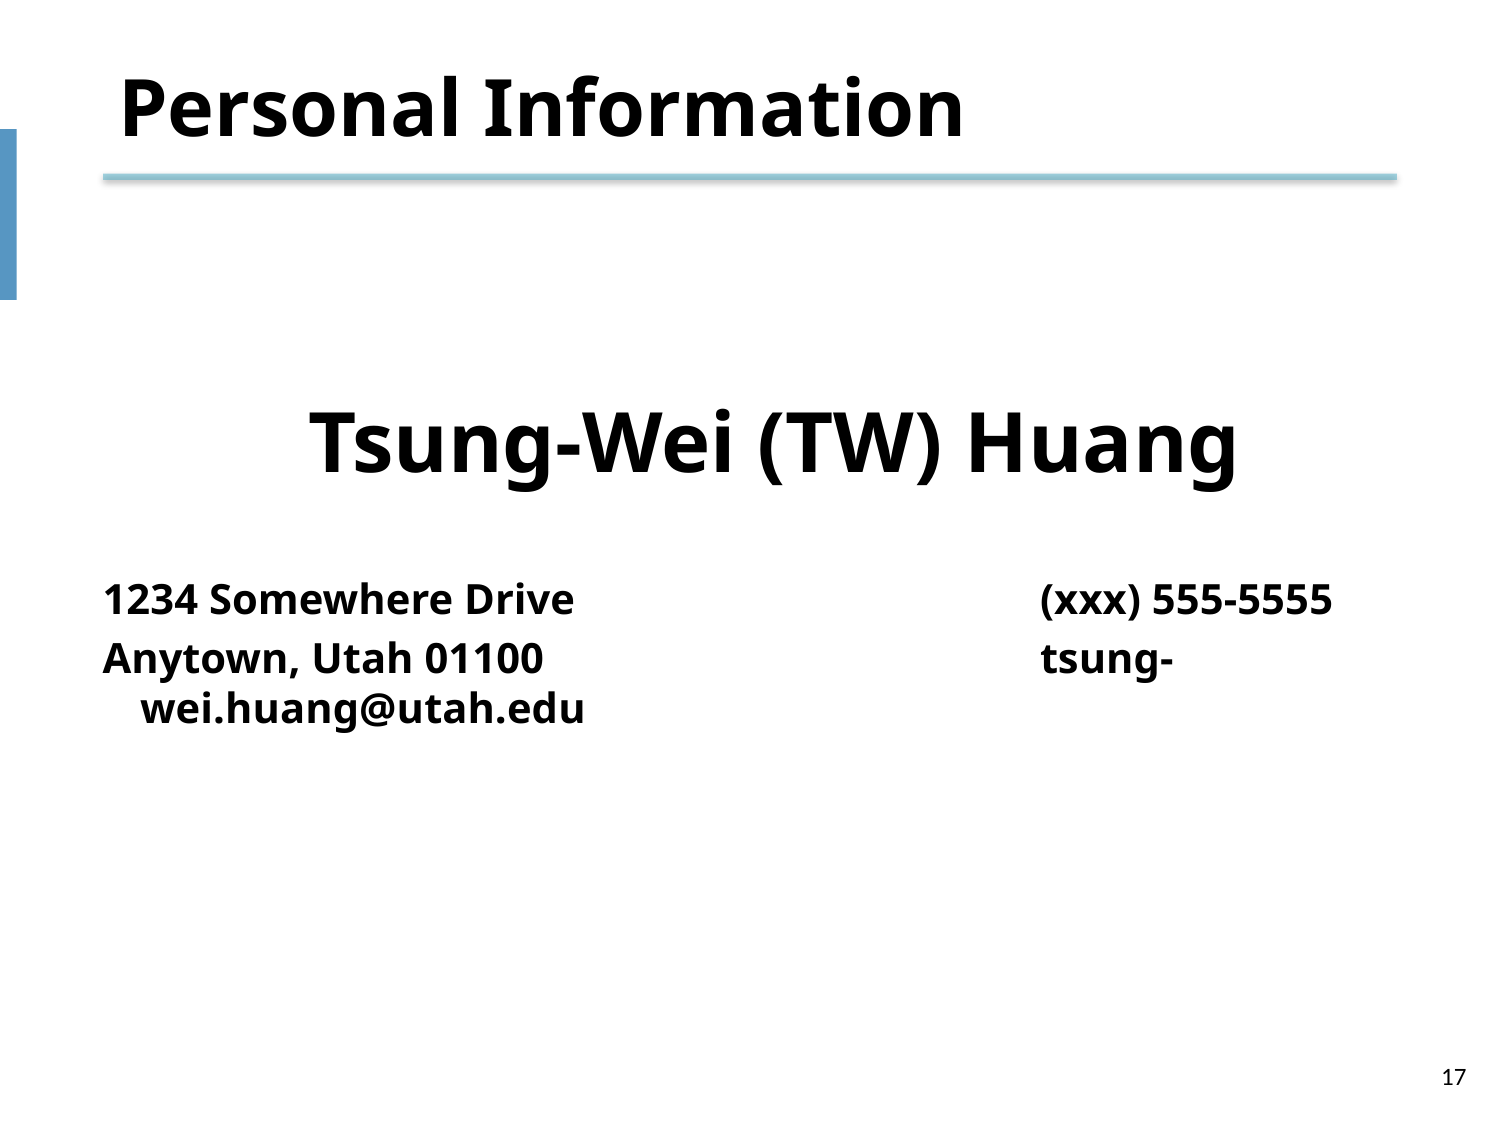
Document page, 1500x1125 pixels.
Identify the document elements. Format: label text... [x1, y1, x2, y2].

slide_number 17 [1131, 1045, 1482, 1106]
list Tsung-Wei (TW) Huang 1234 Somewhere Drive (xxx) 555-5555 Anytown, Utah 01100 tsung-wei.huang@utah.edu [87, 299, 1463, 1021]
title Personal Information [103, 25, 1397, 185]
